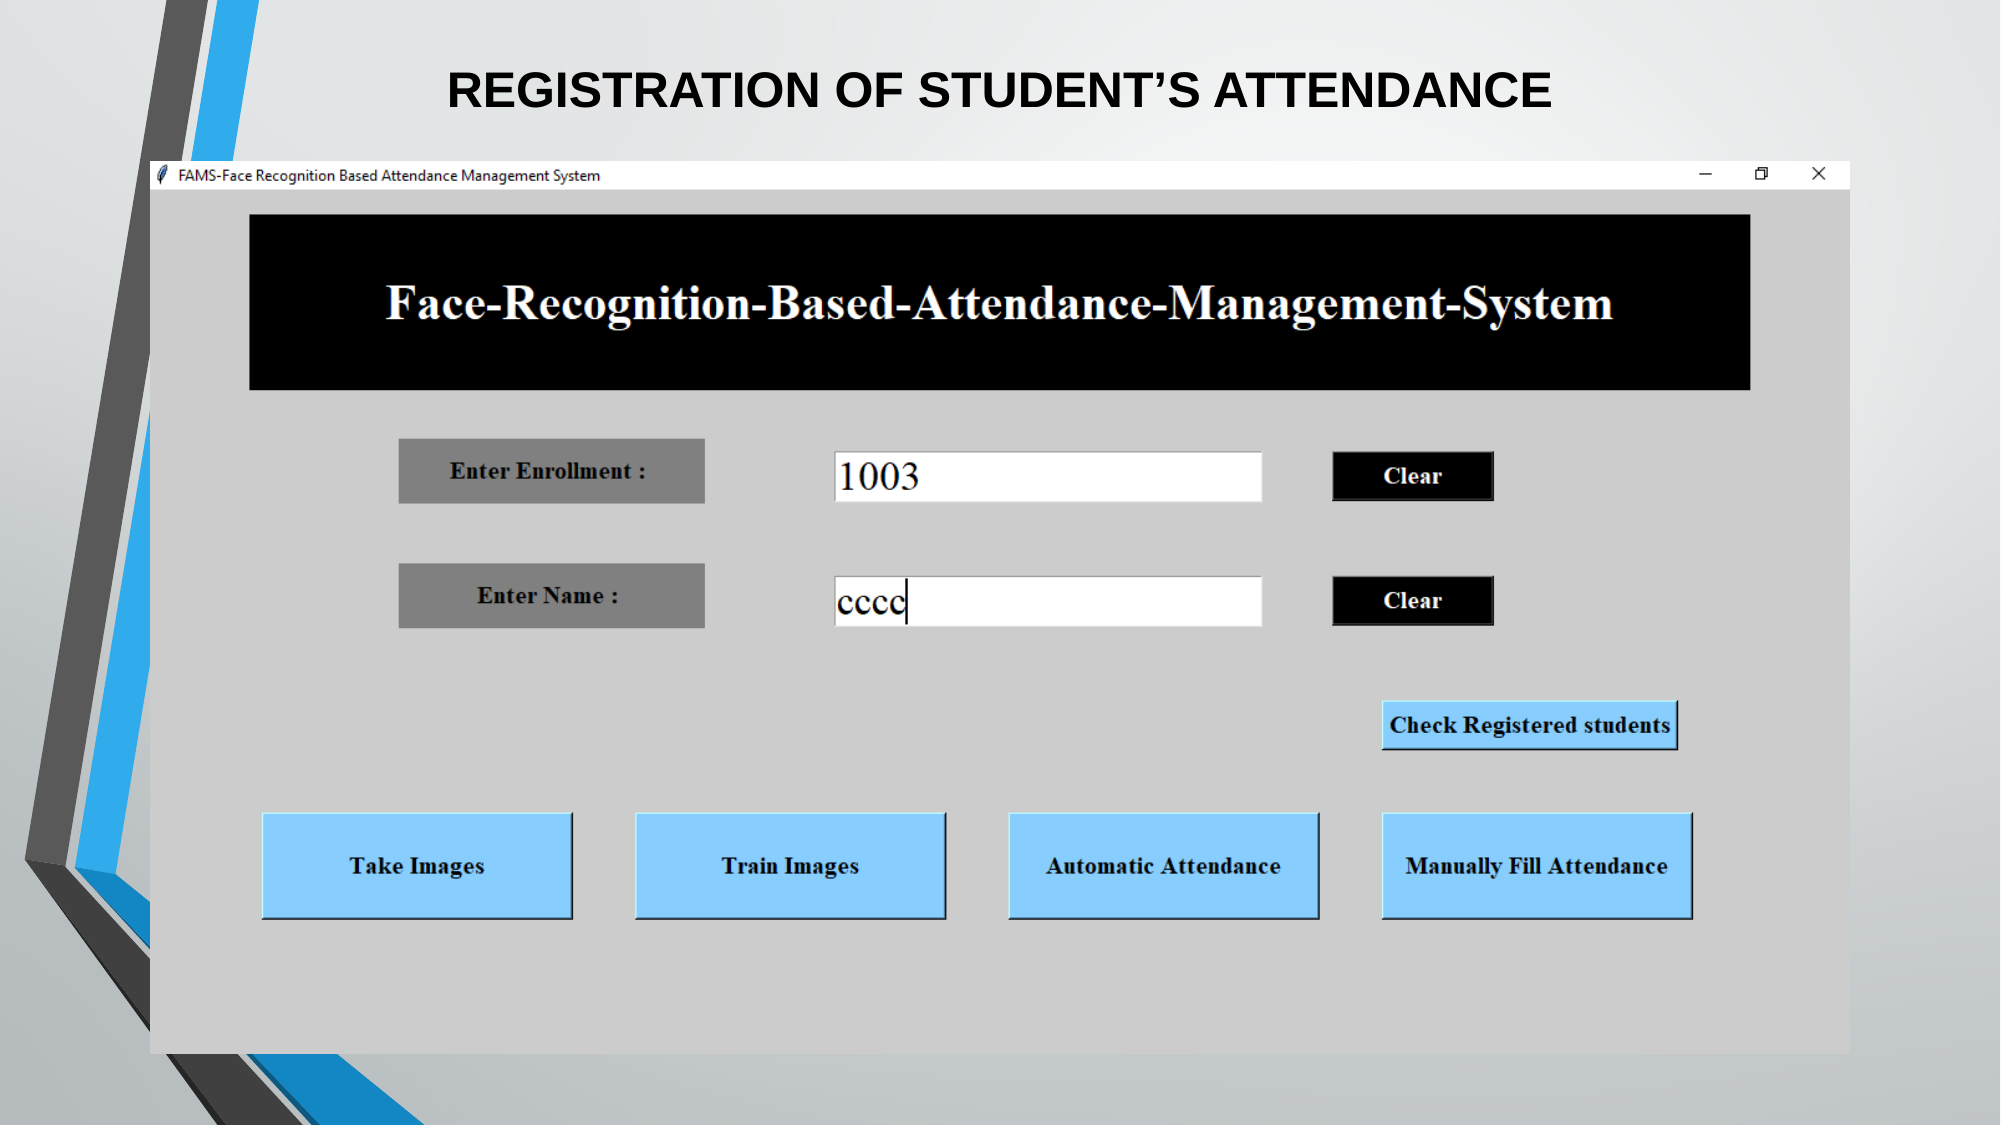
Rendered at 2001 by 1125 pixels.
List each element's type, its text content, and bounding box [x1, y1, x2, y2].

text_box REGISTRATION OF STUDENT’S ATTENDANCE [431, 50, 1568, 125]
picture [149, 161, 1851, 1055]
